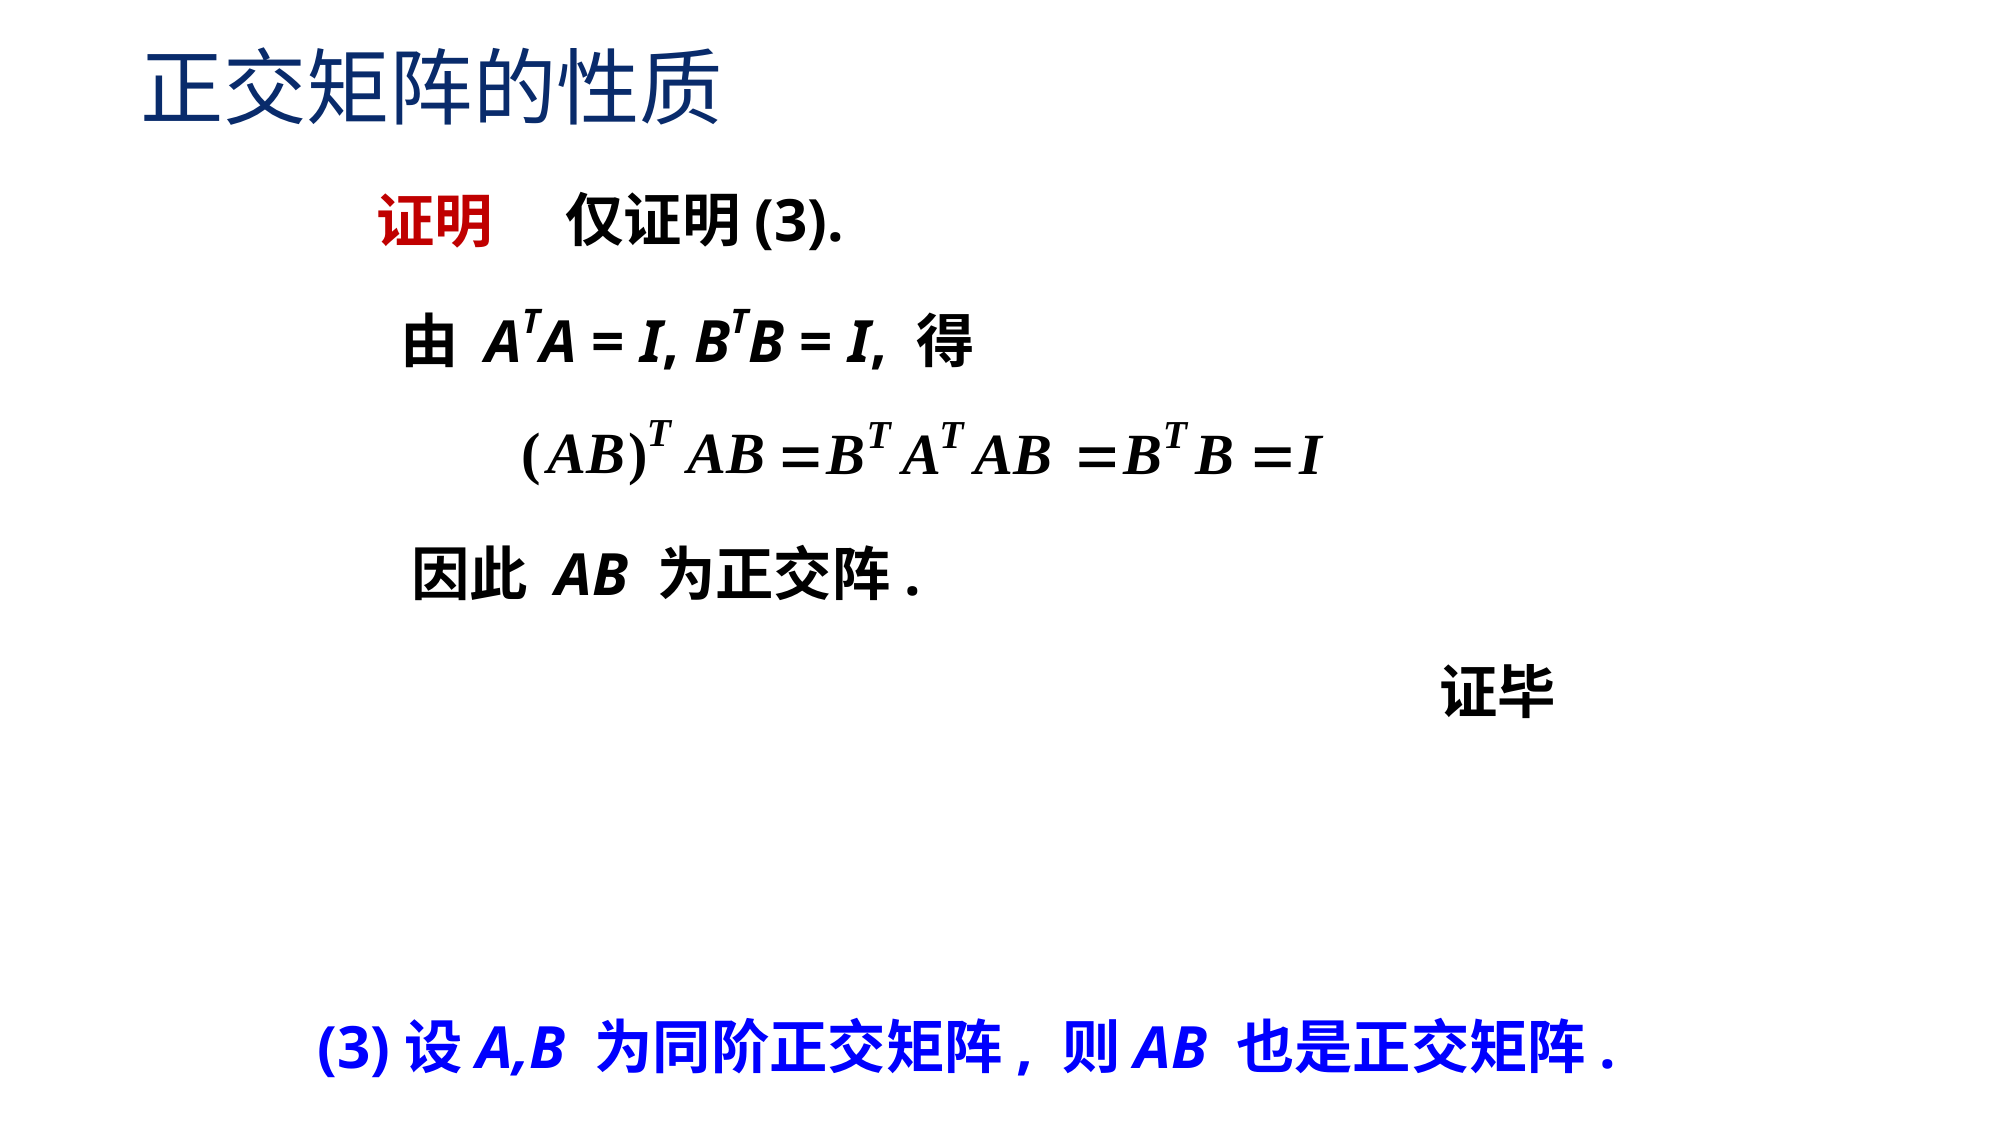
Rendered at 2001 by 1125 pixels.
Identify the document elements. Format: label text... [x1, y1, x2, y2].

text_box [1070, 411, 1331, 479]
text_box 证毕 [1425, 648, 1650, 733]
text_box 因此 AB 为正交阵. [397, 530, 1118, 615]
text_box 由 ATA = I, BTB = I, 得 [385, 292, 1083, 382]
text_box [774, 411, 1058, 479]
text_box 证明 [361, 176, 550, 261]
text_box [519, 410, 770, 492]
text_box 正交矩阵的性质 [125, 28, 1662, 144]
text_box (3)设A,B 为同阶正交矩阵, 则AB 也是正交矩阵. [302, 1002, 1662, 1088]
text_box 仅证明(3). [550, 176, 1059, 261]
